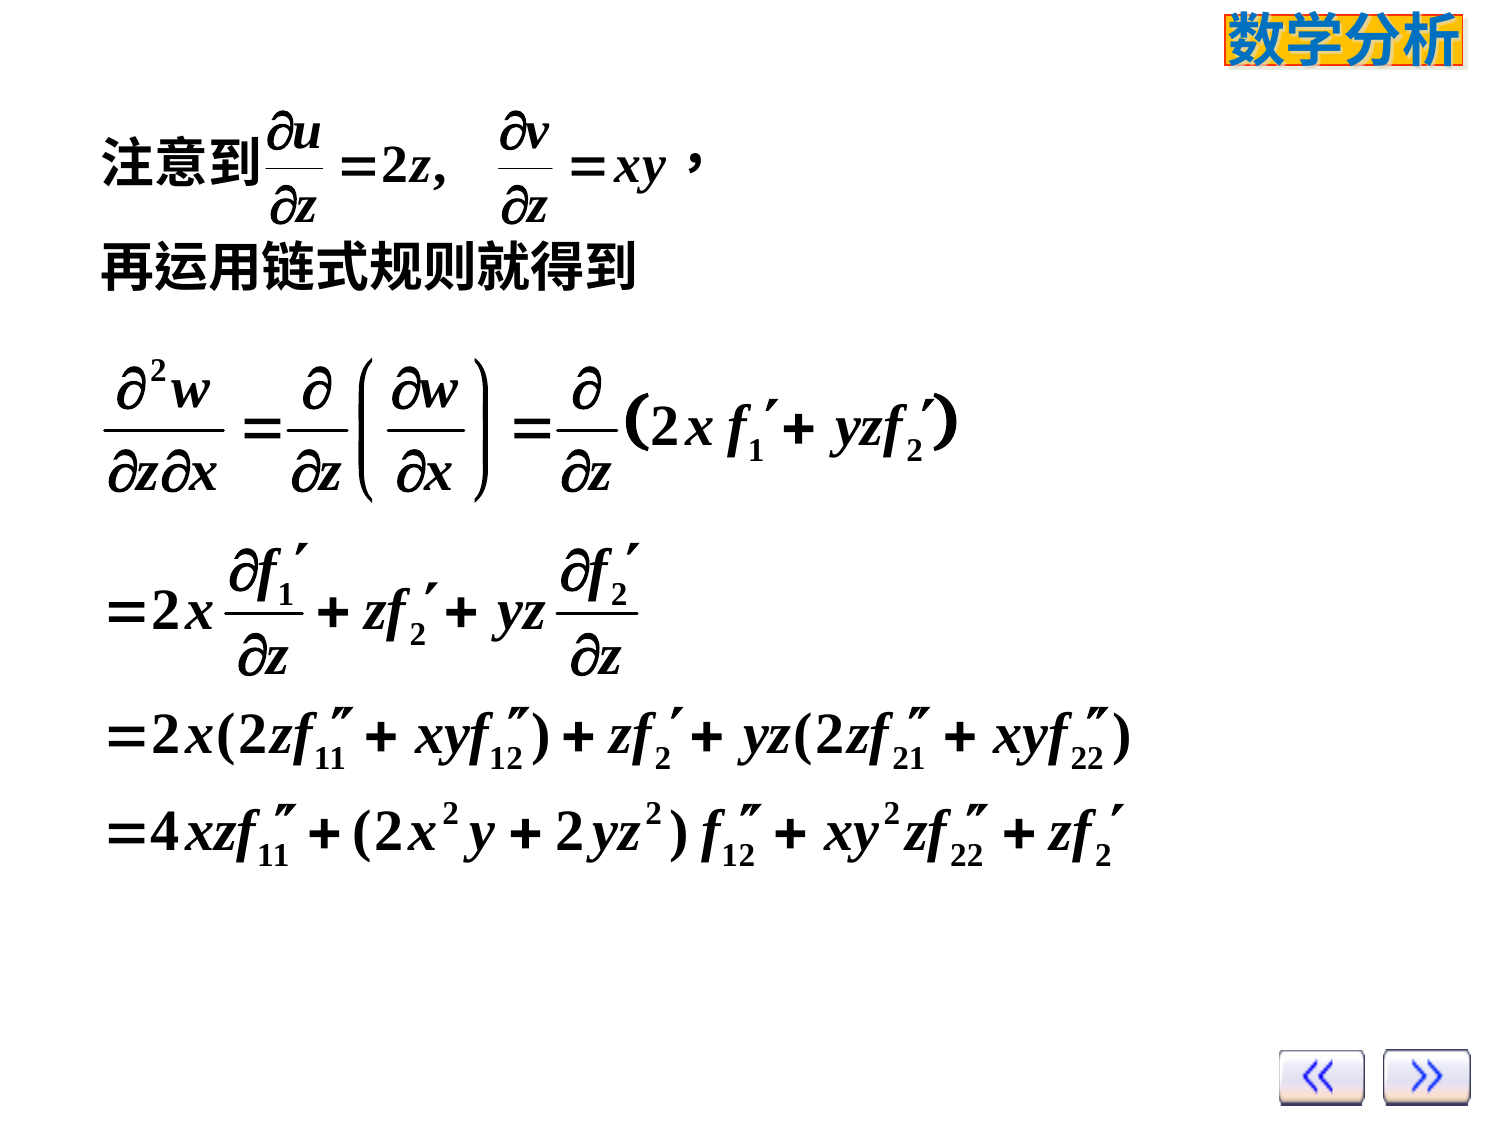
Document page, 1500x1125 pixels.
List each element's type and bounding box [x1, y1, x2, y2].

text_box [100, 101, 774, 333]
text_box [100, 538, 1136, 873]
picture [1383, 1049, 1471, 1106]
picture [1279, 1050, 1365, 1106]
text_box [100, 349, 957, 507]
